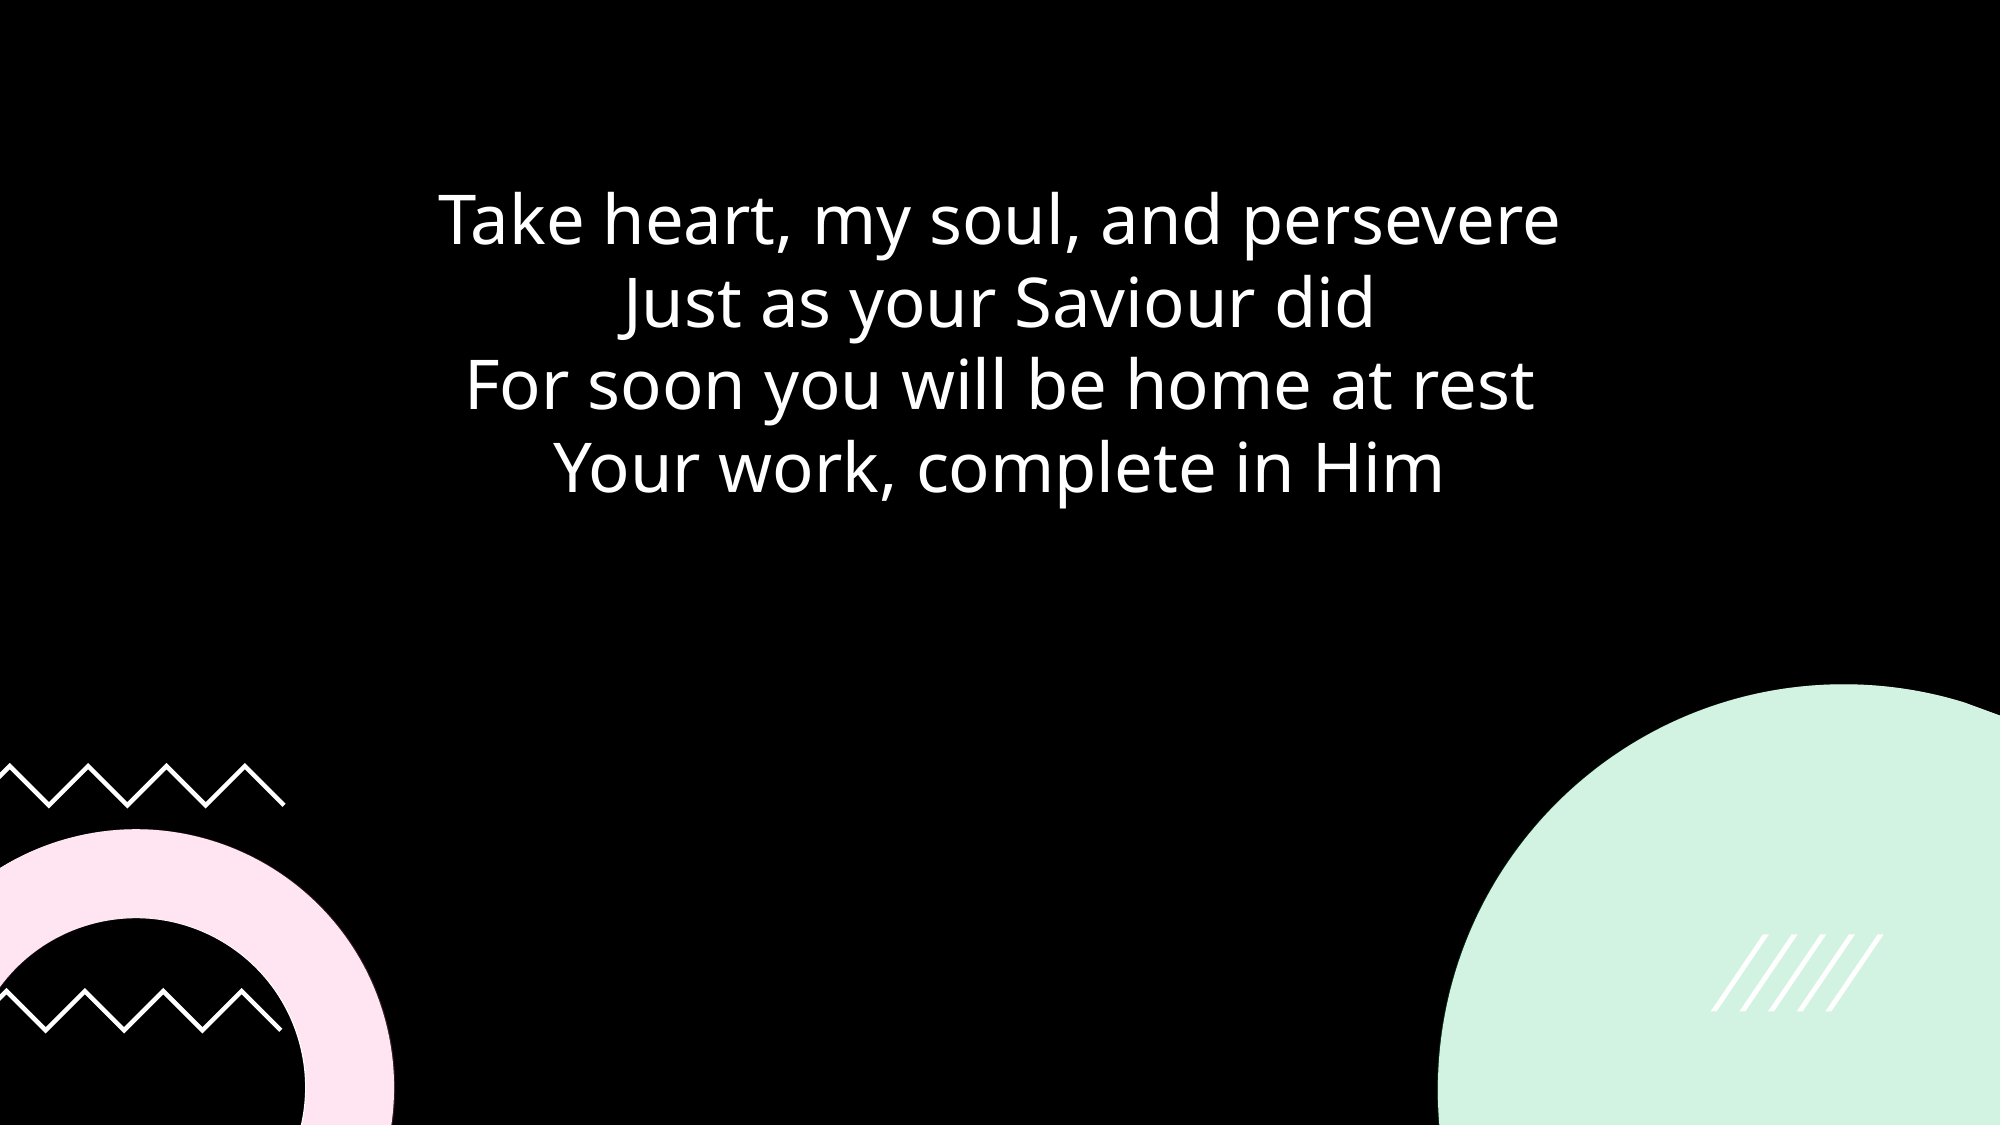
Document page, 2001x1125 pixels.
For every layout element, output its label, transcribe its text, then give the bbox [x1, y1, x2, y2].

text_box Take heart, my soul, and persevere Just as your Saviour did For soon you will be home at rest Your work, complete in Him [99, 168, 1900, 596]
